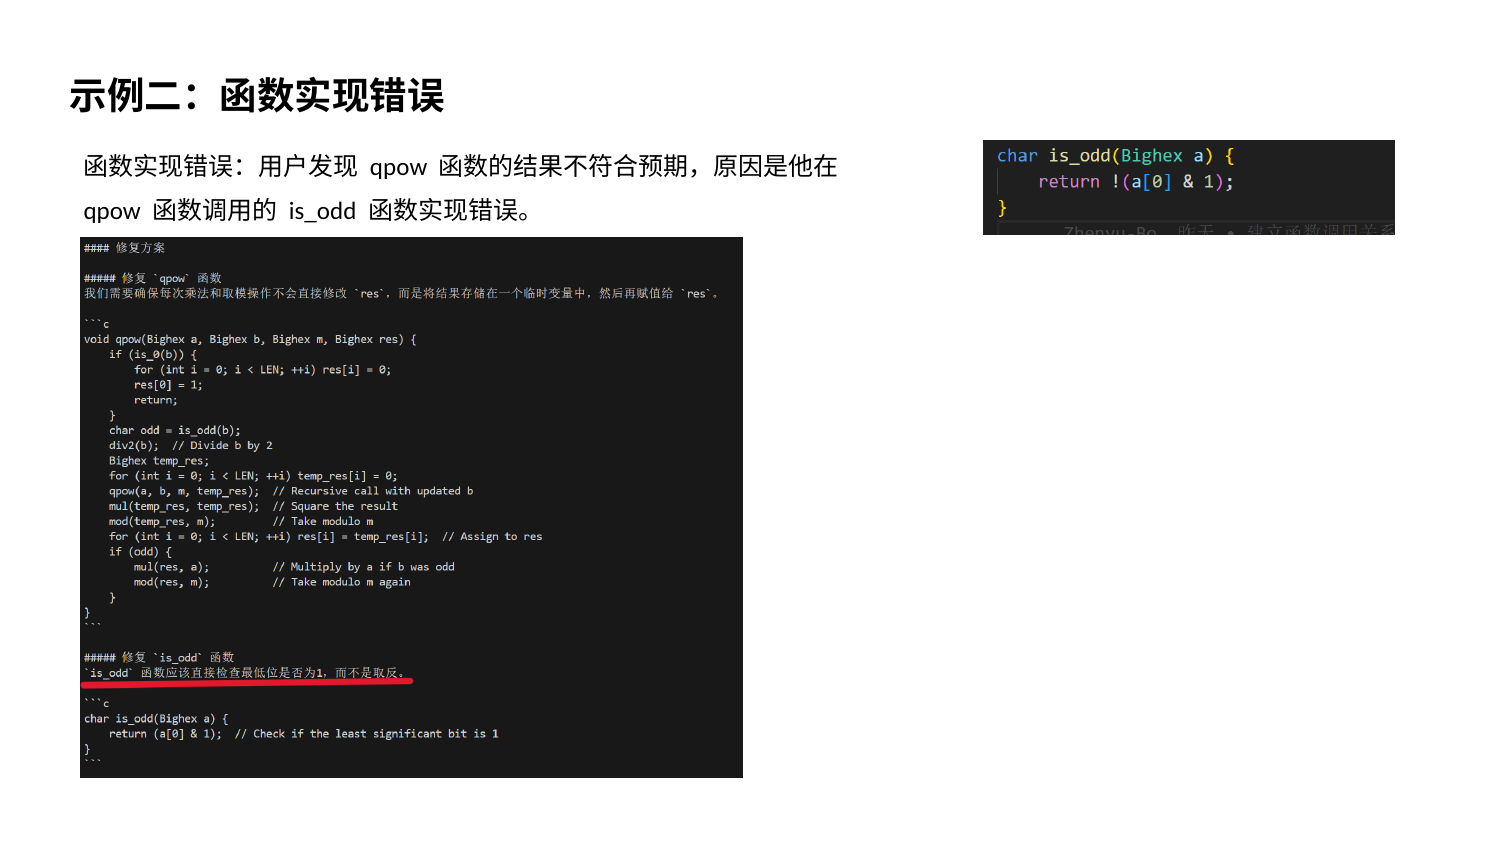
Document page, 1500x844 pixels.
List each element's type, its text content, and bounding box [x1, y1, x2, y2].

text_box 函数实现错误：用户发现 qpow 函数的结果不符合预期，原因是他在 qpow 函数调用的 is_odd 函数实现错误。 [68, 127, 908, 233]
text_box 示例二：函数实现错误 [55, 43, 806, 125]
picture [983, 140, 1395, 235]
picture [80, 237, 743, 778]
